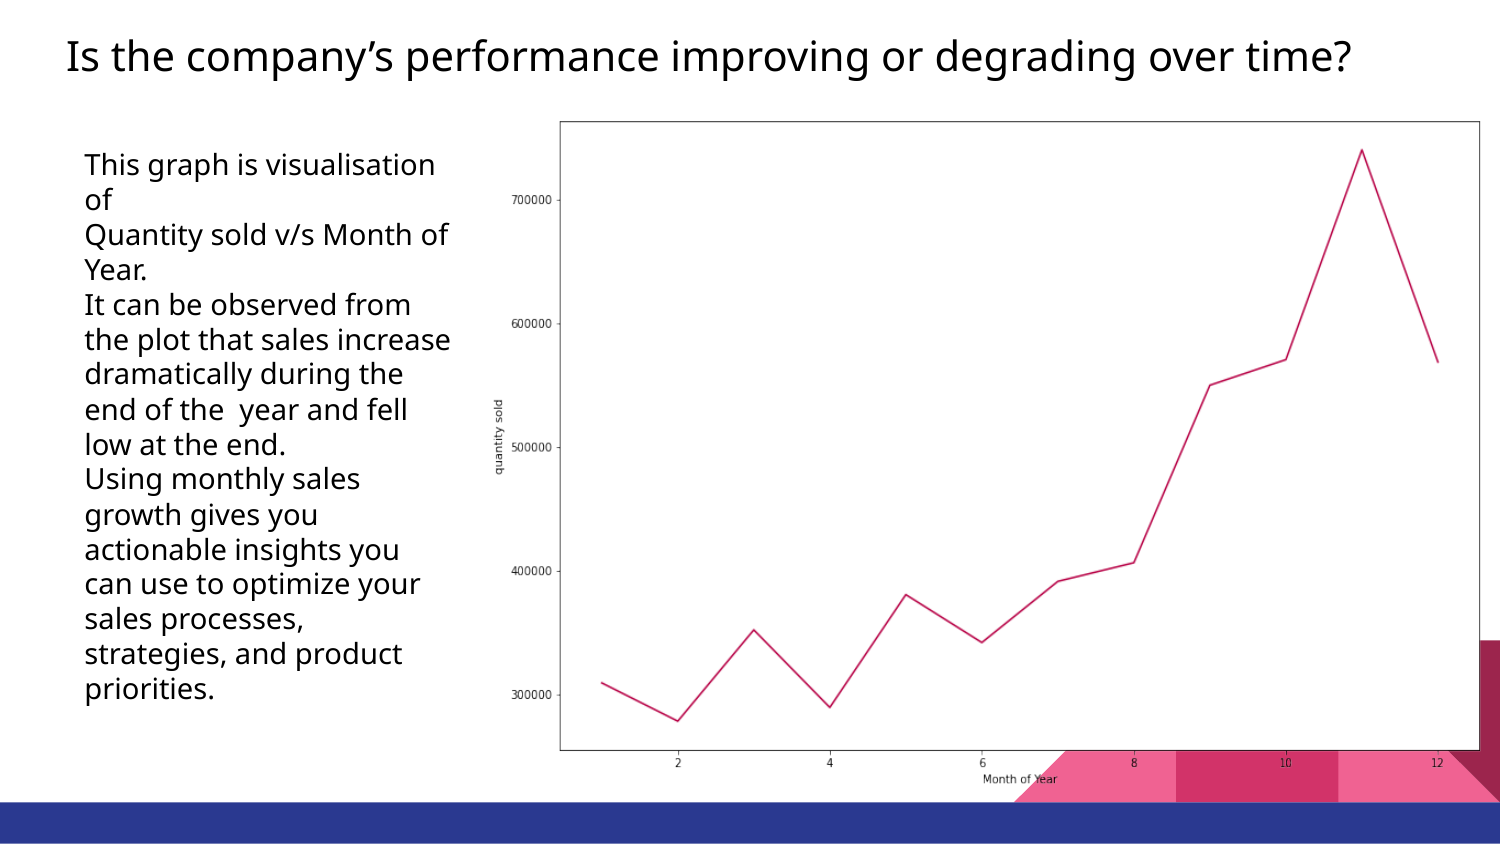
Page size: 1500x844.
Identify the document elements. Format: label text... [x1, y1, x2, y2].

picture [487, 113, 1487, 794]
text_box This graph is visualisation of Quantity sold v/s Month of Year. It can be observed from the plot that sales increase dramatically during the end of the year and fell low at the end. Using monthly sales growth gives you actionable insights you can use to optimize your sales processes, strategies, and product priorities. [69, 131, 470, 656]
title Is the company’s performance improving or degrading over time? [51, 14, 1449, 183]
